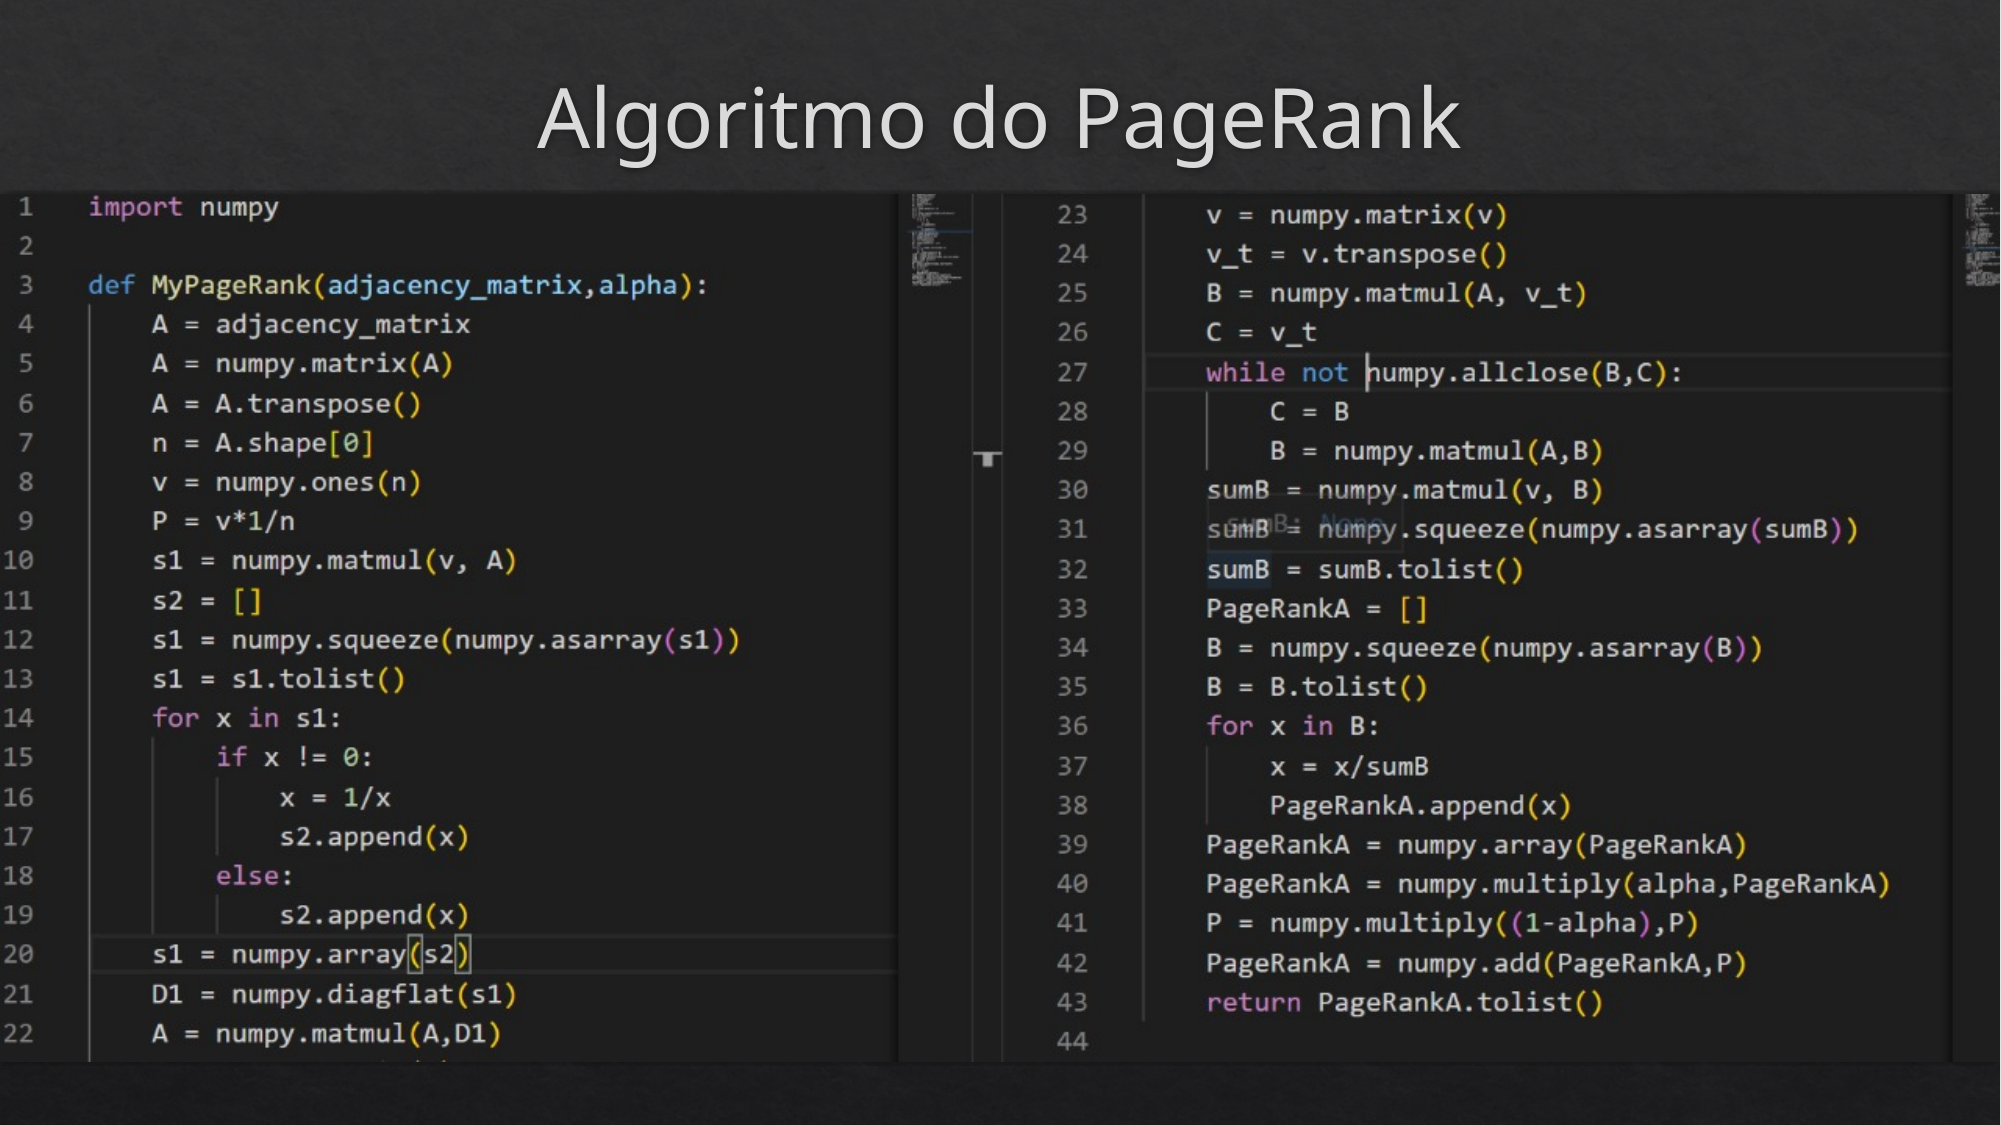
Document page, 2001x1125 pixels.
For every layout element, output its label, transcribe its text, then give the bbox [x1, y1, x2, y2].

title Algoritmo do PageRank [150, 35, 1850, 189]
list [0, 194, 2000, 1062]
